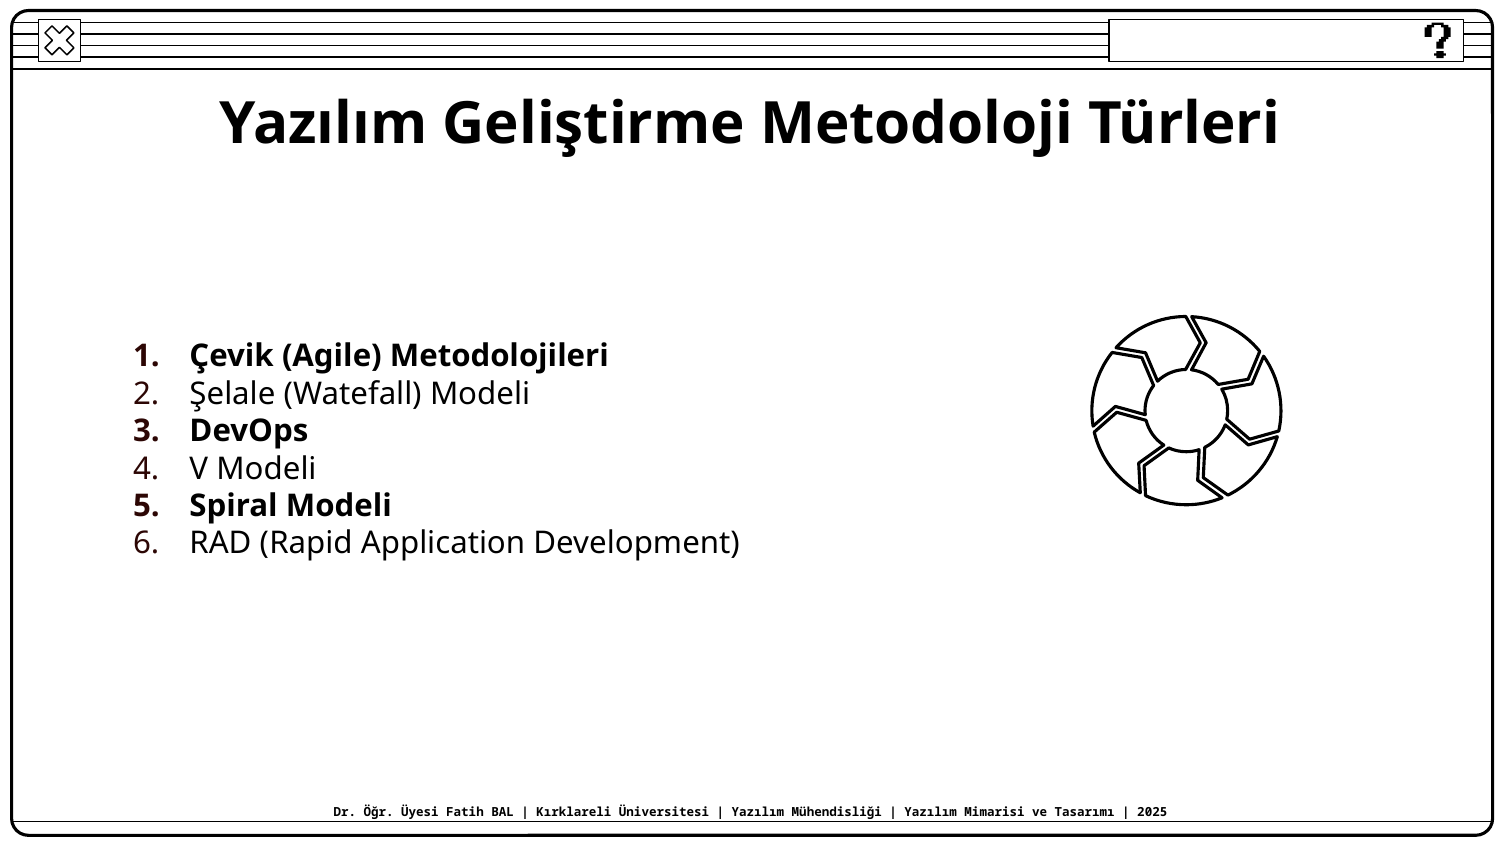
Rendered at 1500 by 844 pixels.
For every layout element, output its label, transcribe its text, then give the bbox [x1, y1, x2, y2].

title Yazılım Geliştirme Metodoloji Türleri [118, 72, 1382, 167]
text_box Dr. Öğr. Üyesi Fatih BAL | Kırklareli Üniversitesi | Yazılım Mühendisliği | Yazılım Mimarisi ve Tasarımı | 2025 [318, 796, 1182, 827]
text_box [1088, 316, 1285, 505]
list Çevik (Agile) Metodolojileri Şelale (Watefall) Modeli DevOps V Modeli Spiral Modeli RAD (Rapid Application Development) [118, 263, 971, 632]
